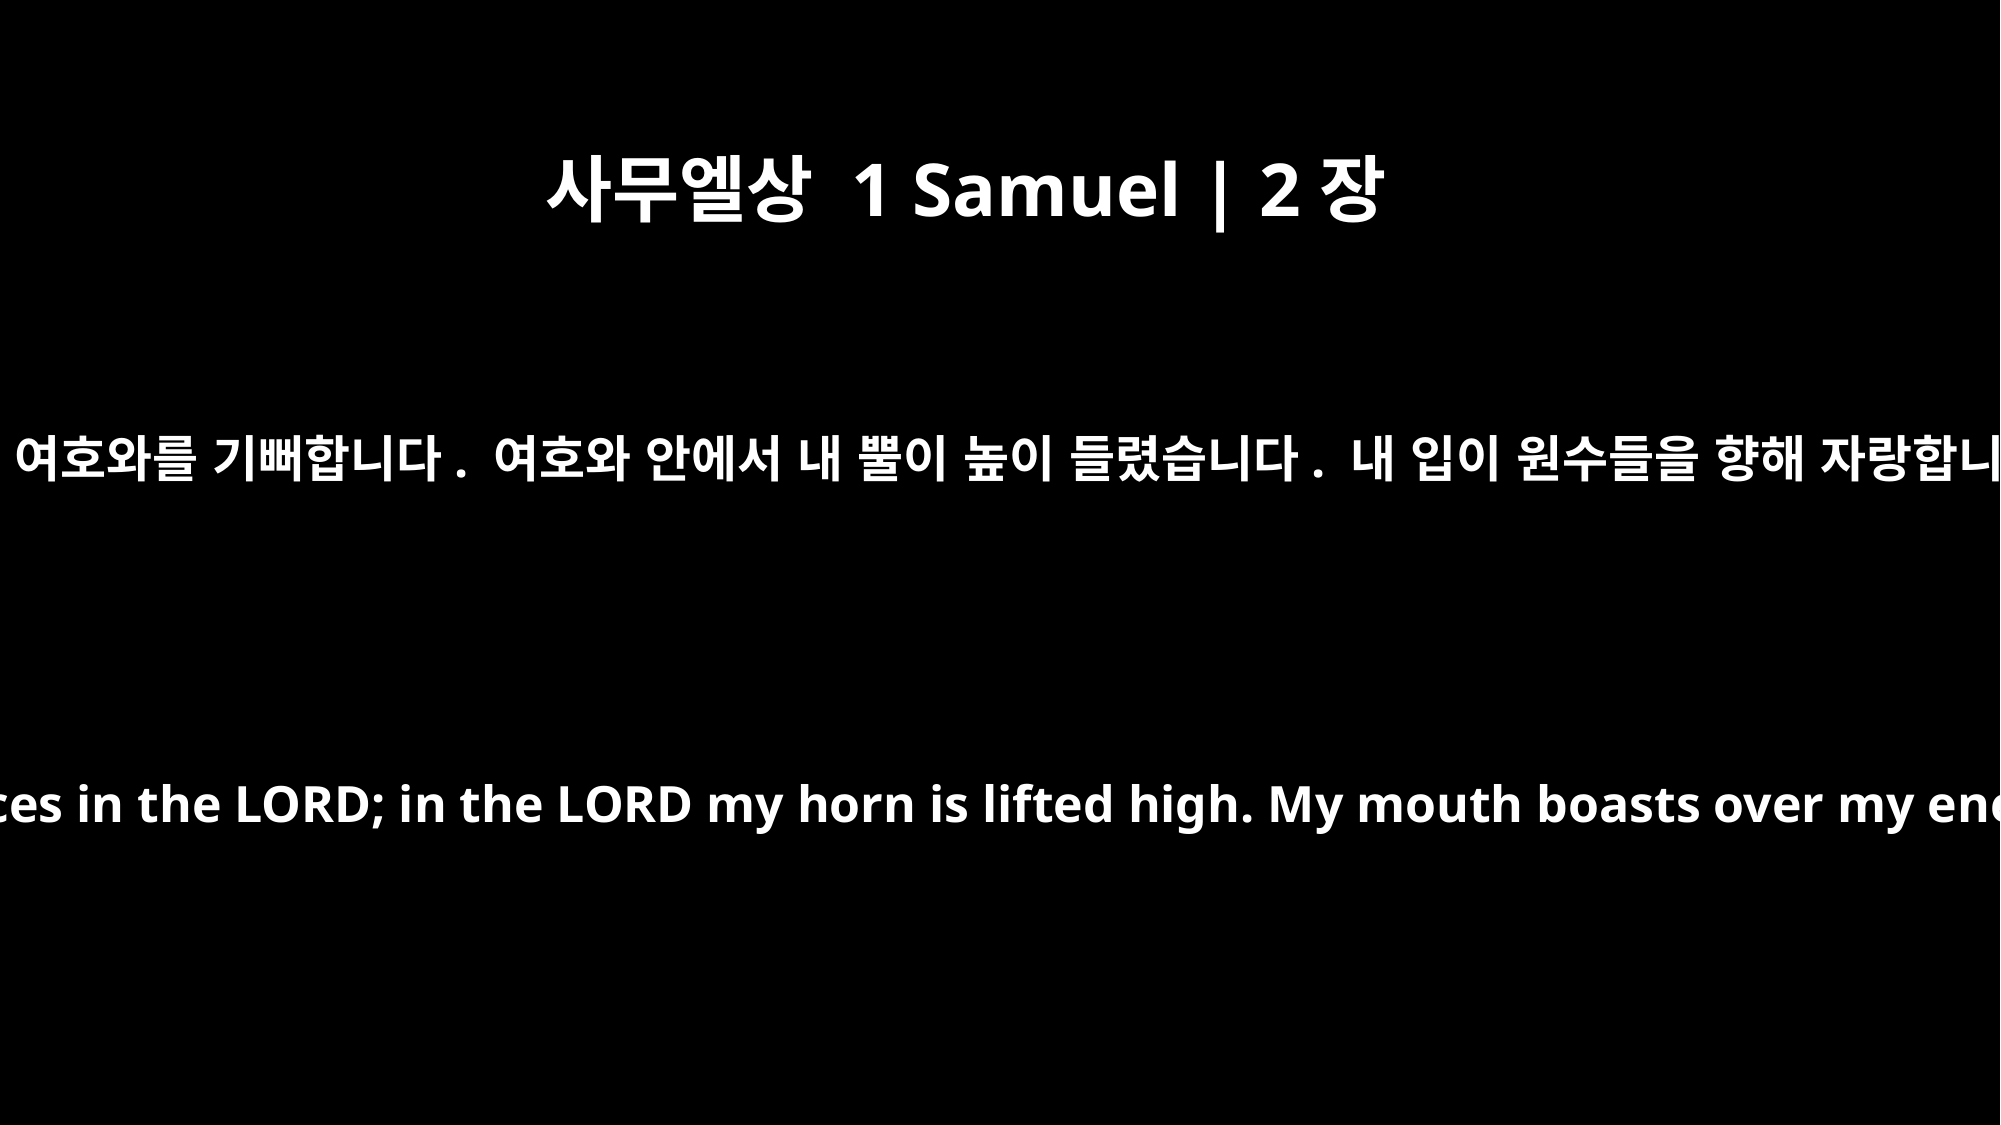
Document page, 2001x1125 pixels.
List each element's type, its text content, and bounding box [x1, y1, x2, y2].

text_box Then Hannah prayed and said: "My heart rejoices in the LORD; in the LORD my horn is lifted high. My mouth boasts over my enemies, for I delight in your deliverance. [0, 764, 2000, 840]
text_box 사무엘상 1 Samuel | 2장 [530, 136, 1402, 239]
text_box ﻿1 그러자 한나가 기도하며 말했습니다. “내 마음이 여호와를 기뻐합니다. 여호와 안에서 내 뿔이 높이 들렸습니다. 내 입이 원수들을 향해 자랑합니다. 내가 주의 구원을 기뻐하기 때문입니다. [0, 359, 2000, 495]
